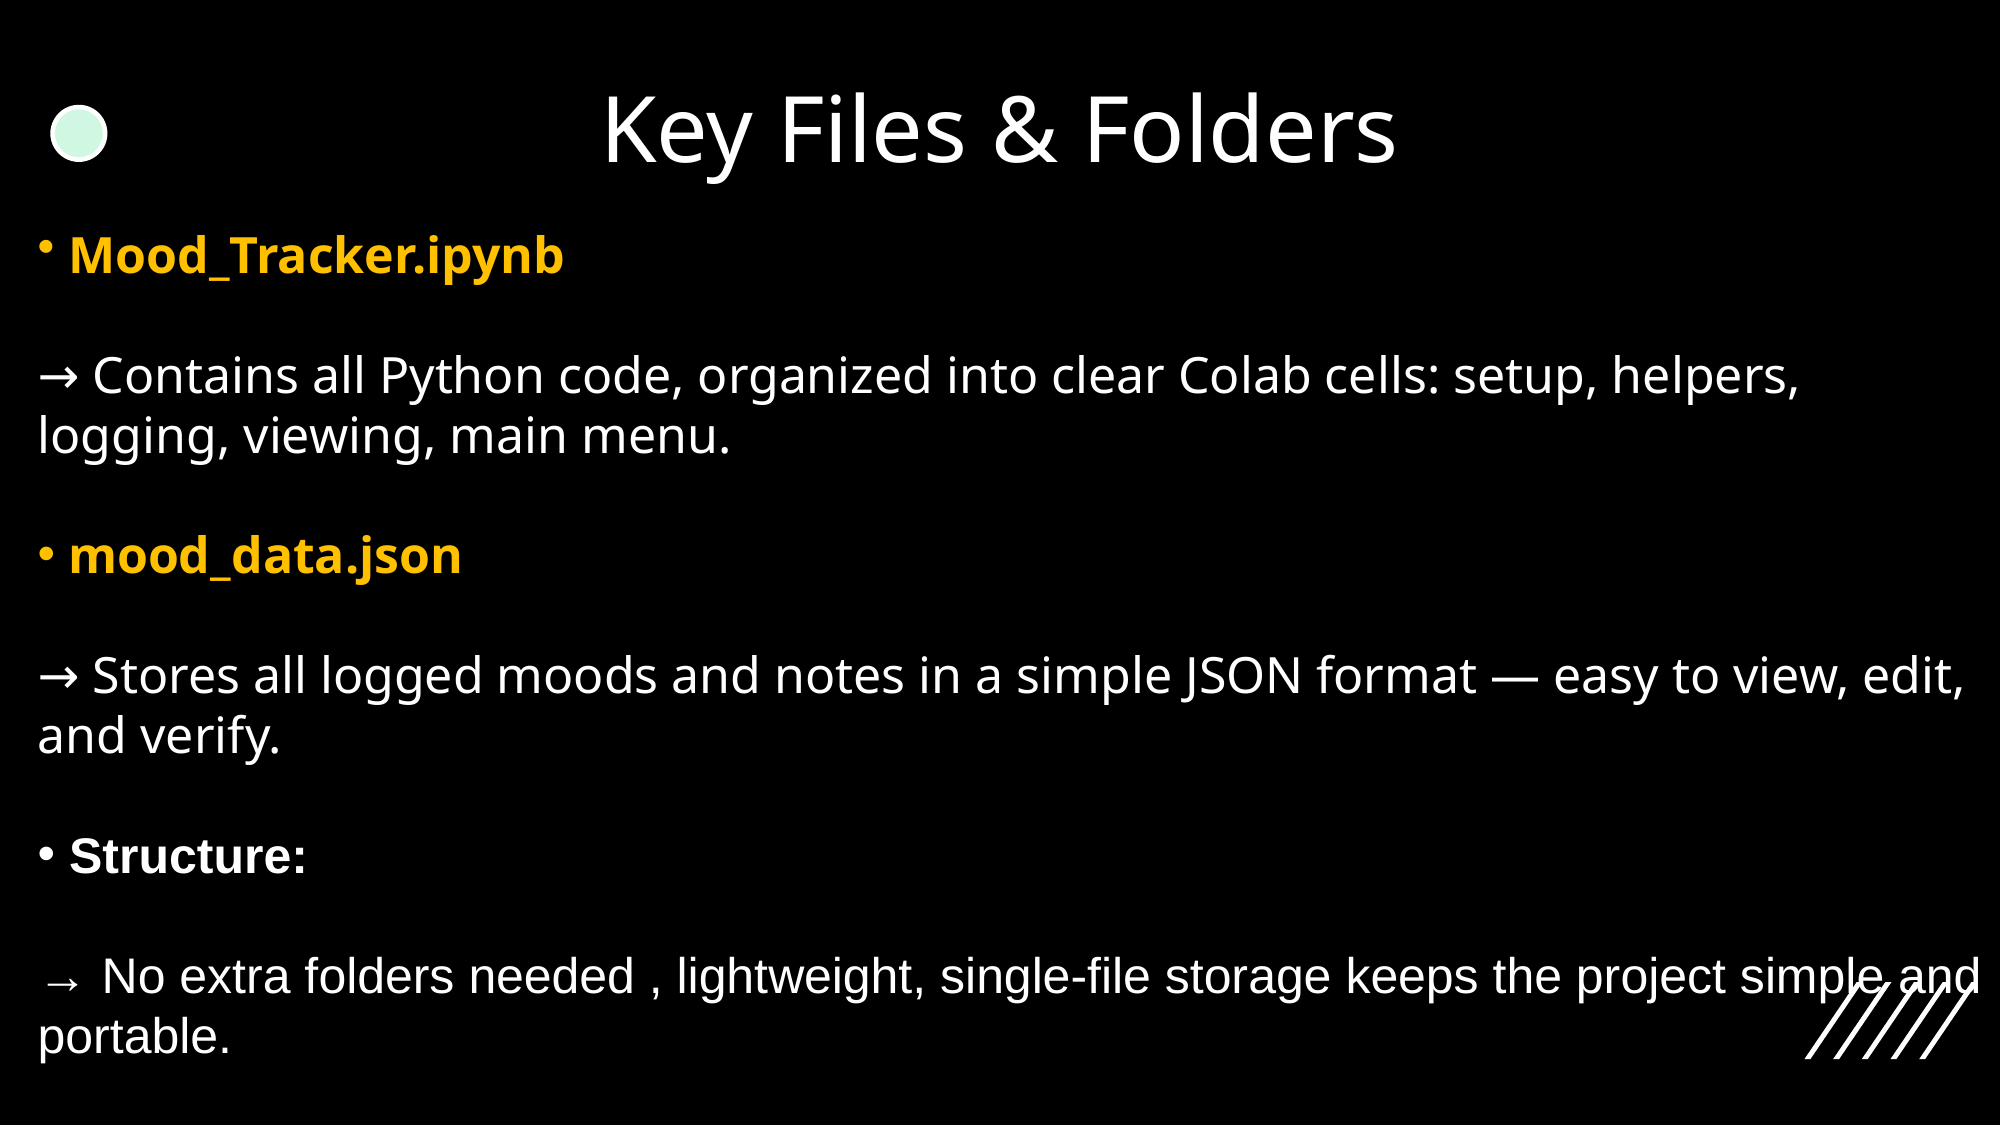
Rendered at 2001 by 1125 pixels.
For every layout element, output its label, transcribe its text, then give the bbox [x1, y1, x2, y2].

list Mood_Tracker.ipynb → Contains all Python code, organized into clear Colab cells: setup, helpers, logging, viewing, main menu. mood_data.json → Stores all logged moods and notes in a simple JSON format — easy to view, edit, and verify. Structure: → No extra folders needed , lightweight, single-file storage keeps the project simple and portable. [22, 215, 2000, 1071]
title Key Files & Folders [137, 24, 1863, 215]
